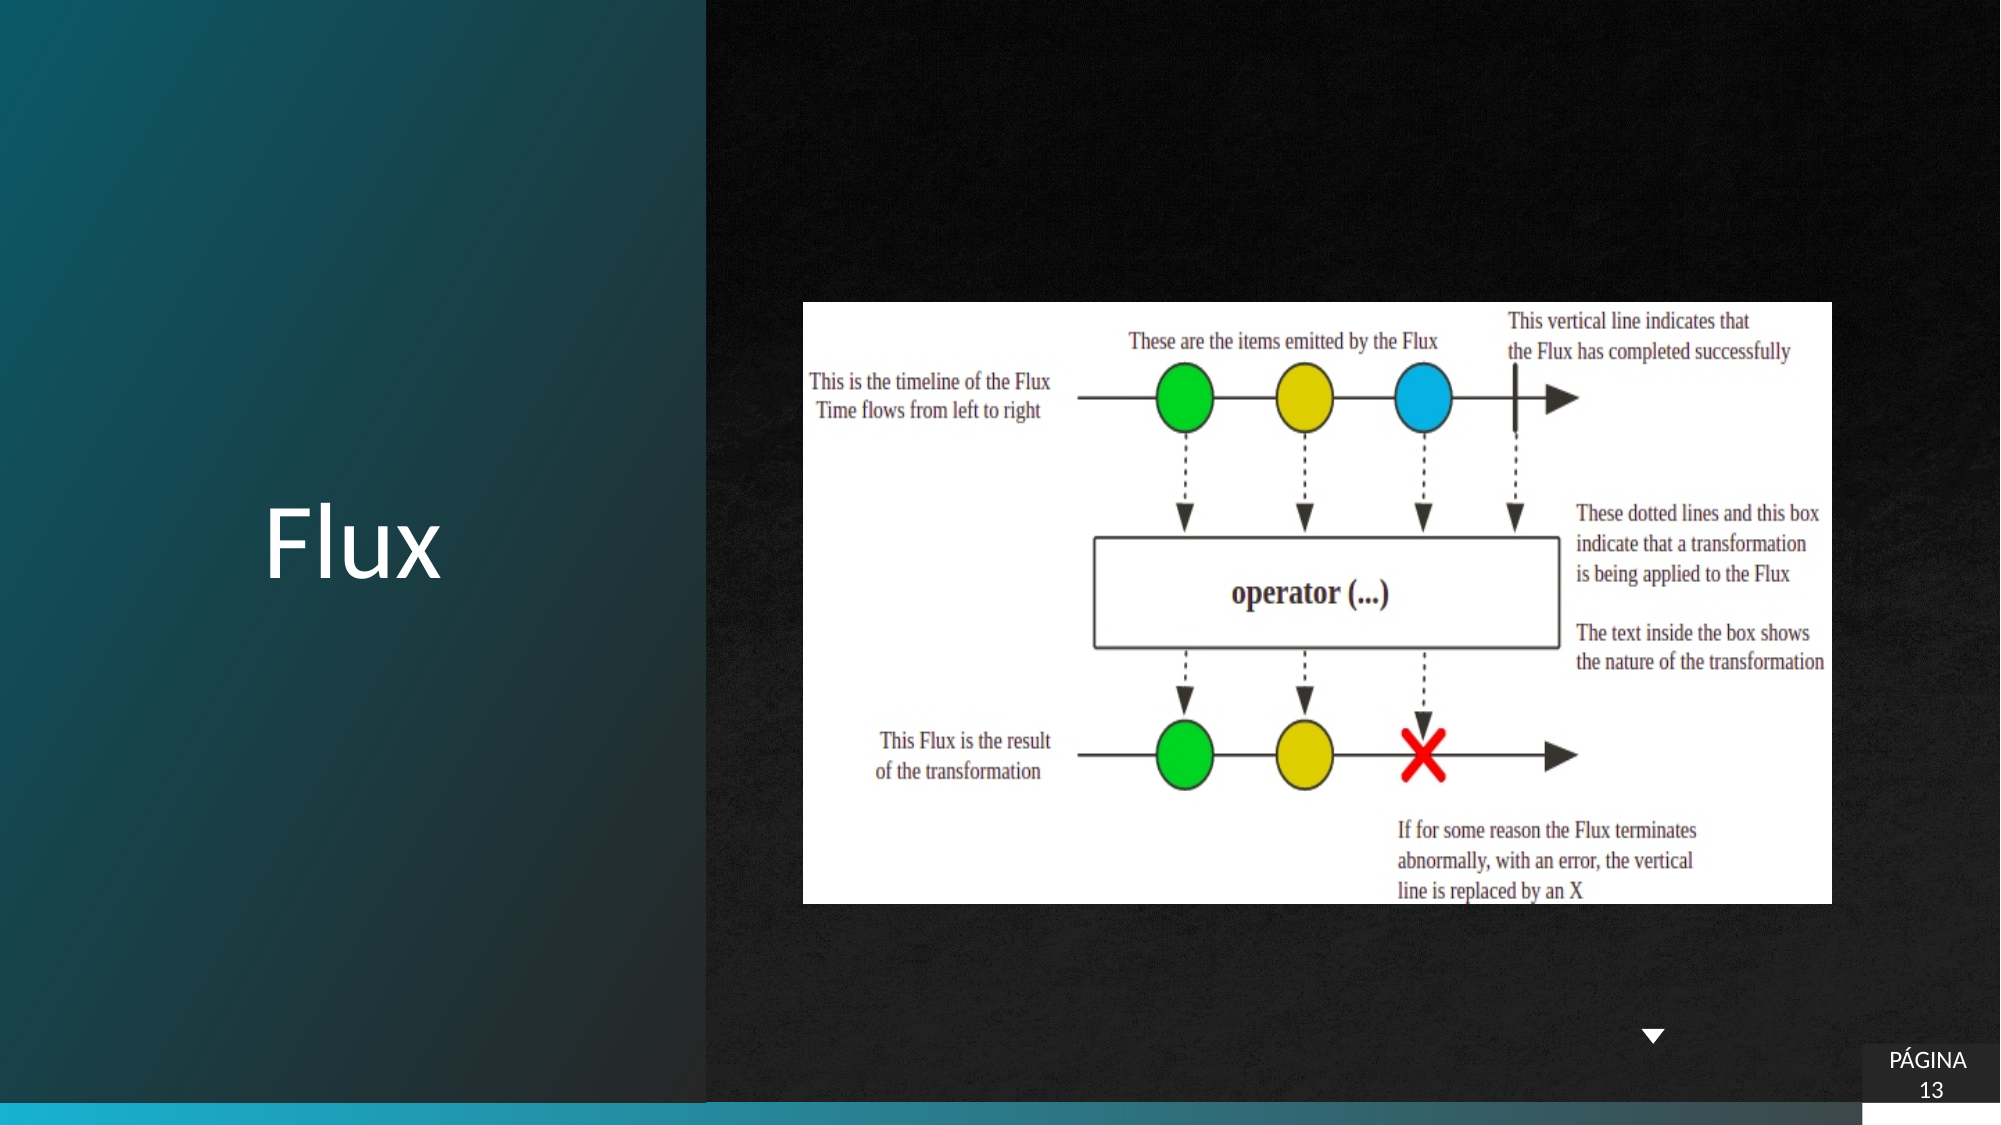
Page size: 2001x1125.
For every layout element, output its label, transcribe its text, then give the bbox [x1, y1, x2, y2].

title Flux [0, 0, 707, 1103]
text_box [1641, 1028, 1665, 1044]
slide_number PÁGINA 13 [1862, 1043, 2000, 1103]
picture [707, 0, 2000, 1103]
